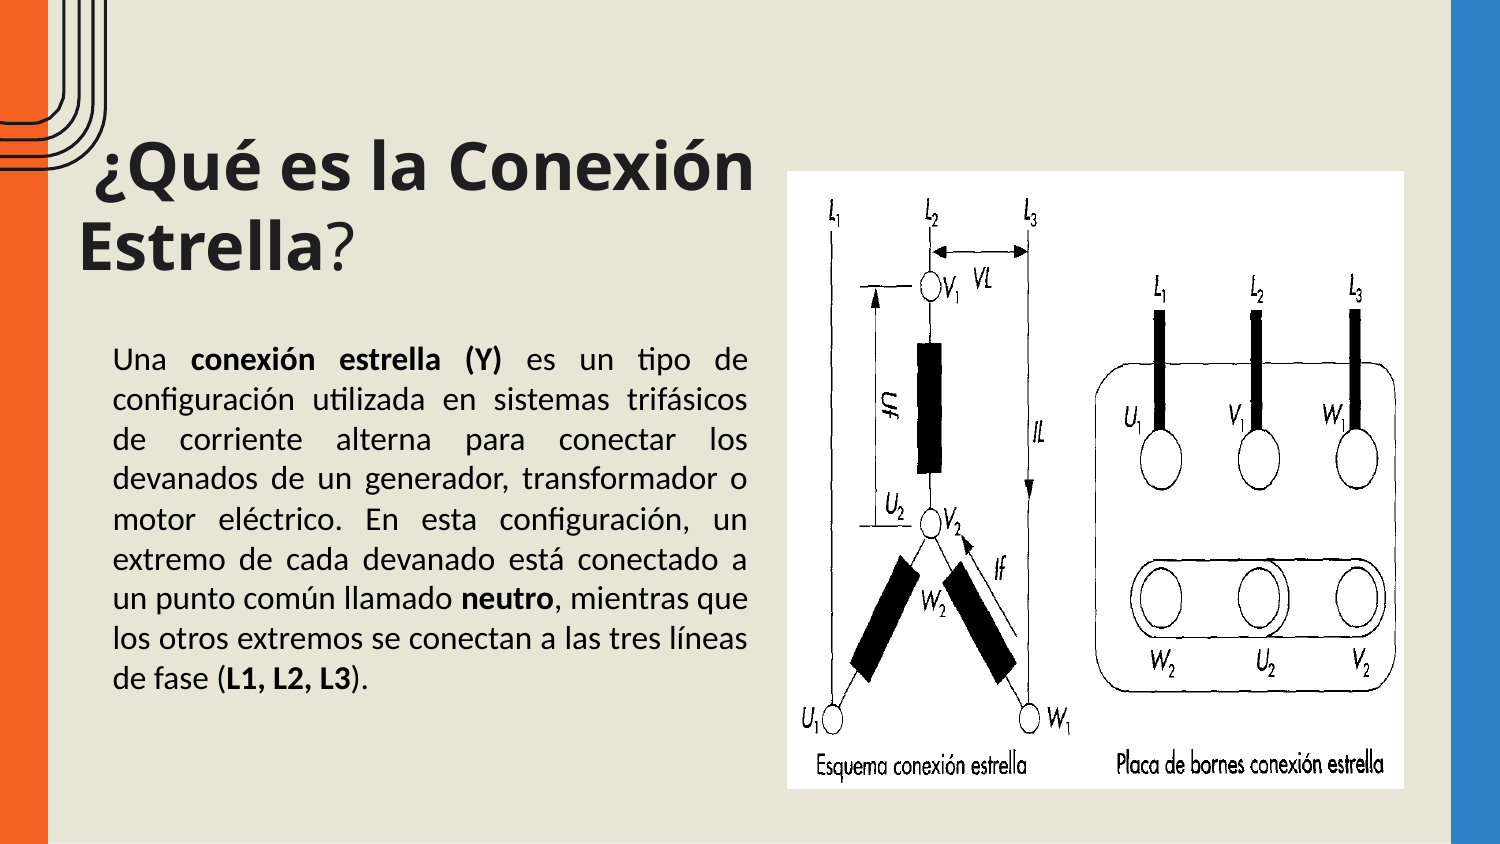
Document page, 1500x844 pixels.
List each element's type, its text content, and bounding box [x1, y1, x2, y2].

picture [787, 171, 1404, 790]
title ¿Qué es la Conexión Estrella? [75, 121, 788, 284]
text_box Una conexión estrella (Y) es un tipo de configuración utilizada en sistemas trifásicos de corriente alterna para conectar los devanados de un generador, transformador o motor eléctrico. En esta configuración, un extremo de cada devanado está conectado a un punto común llamado neutro, mientras que los otros extremos se conectan a las tres líneas de fase (L1, L2, L3). [112, 309, 750, 734]
